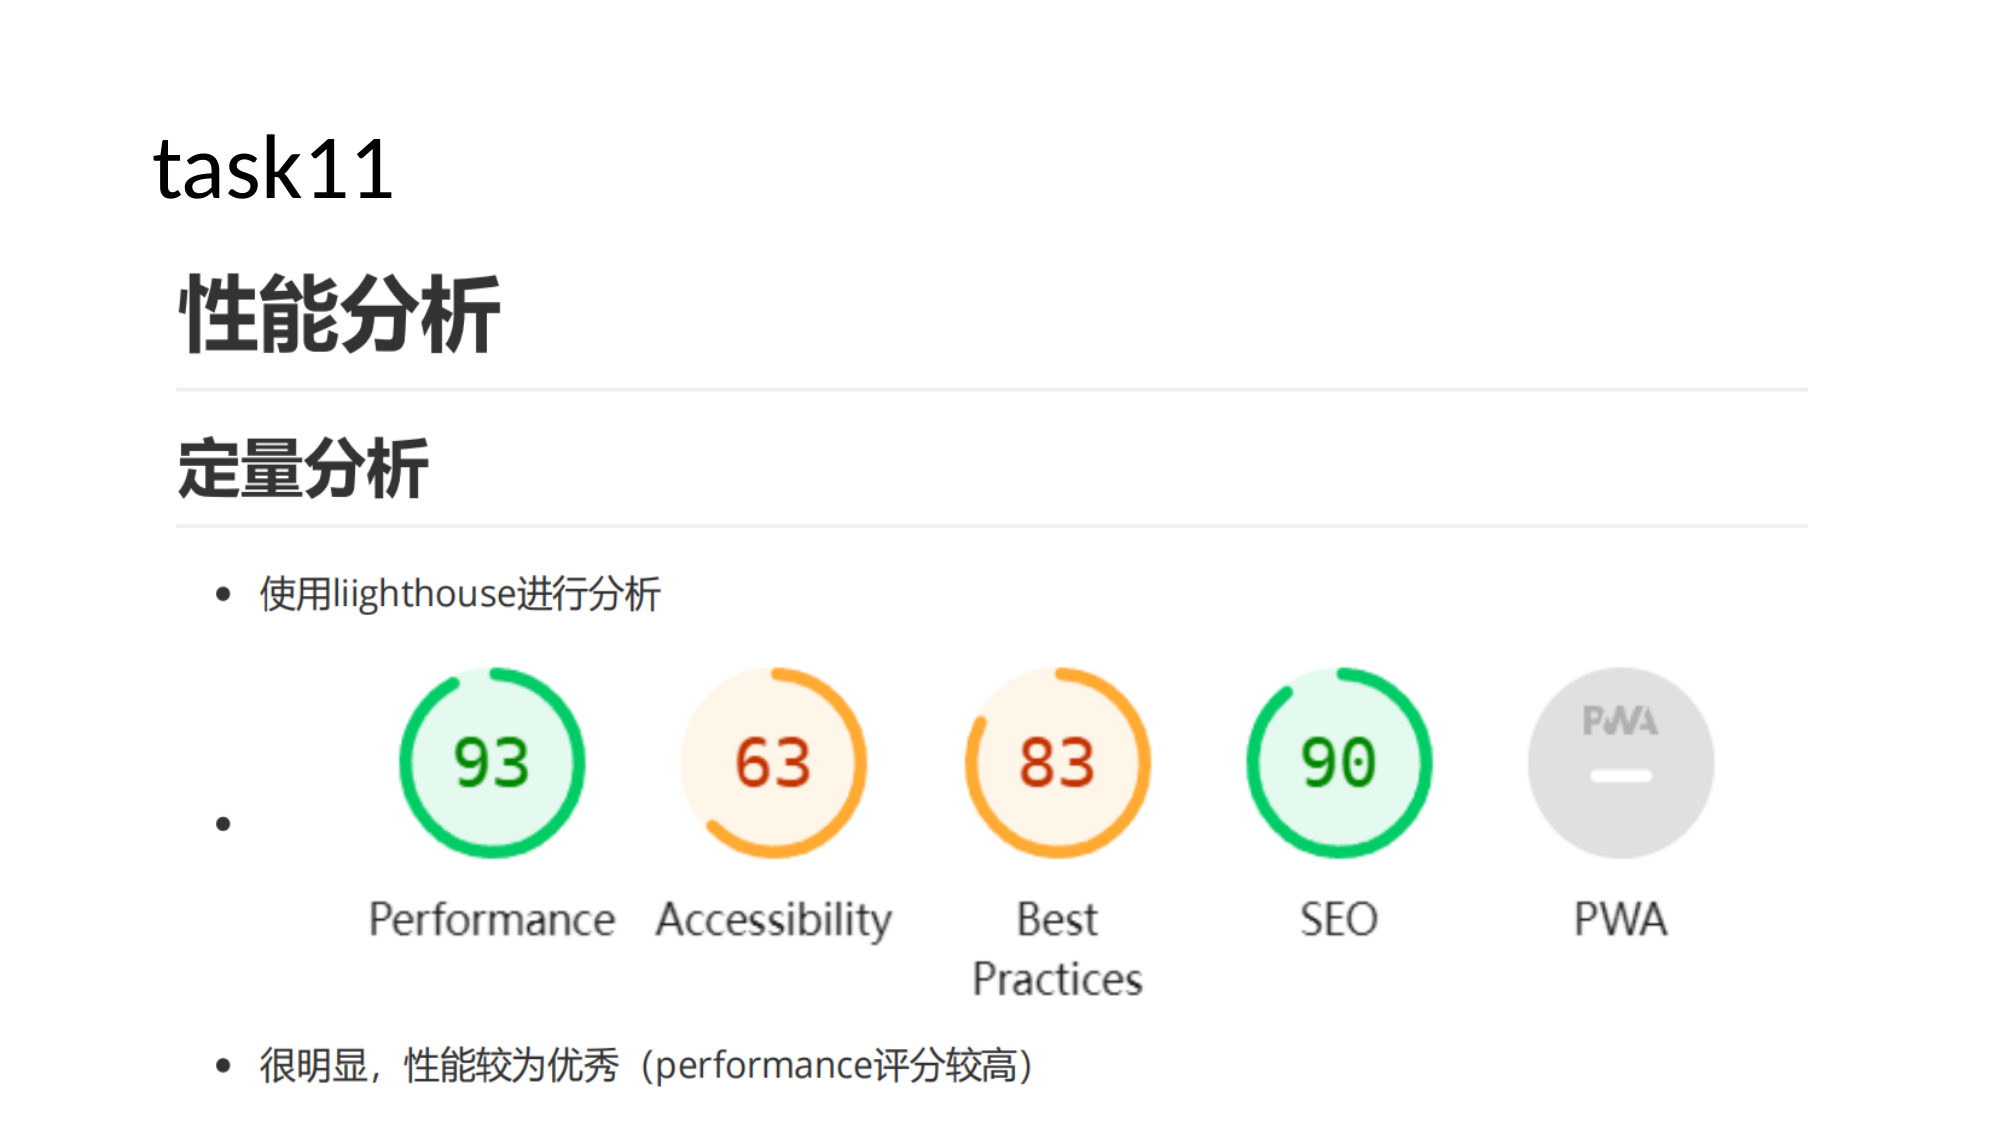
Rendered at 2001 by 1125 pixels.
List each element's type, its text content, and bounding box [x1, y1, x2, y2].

title task11 [137, 59, 1863, 224]
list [0, 224, 2000, 1125]
